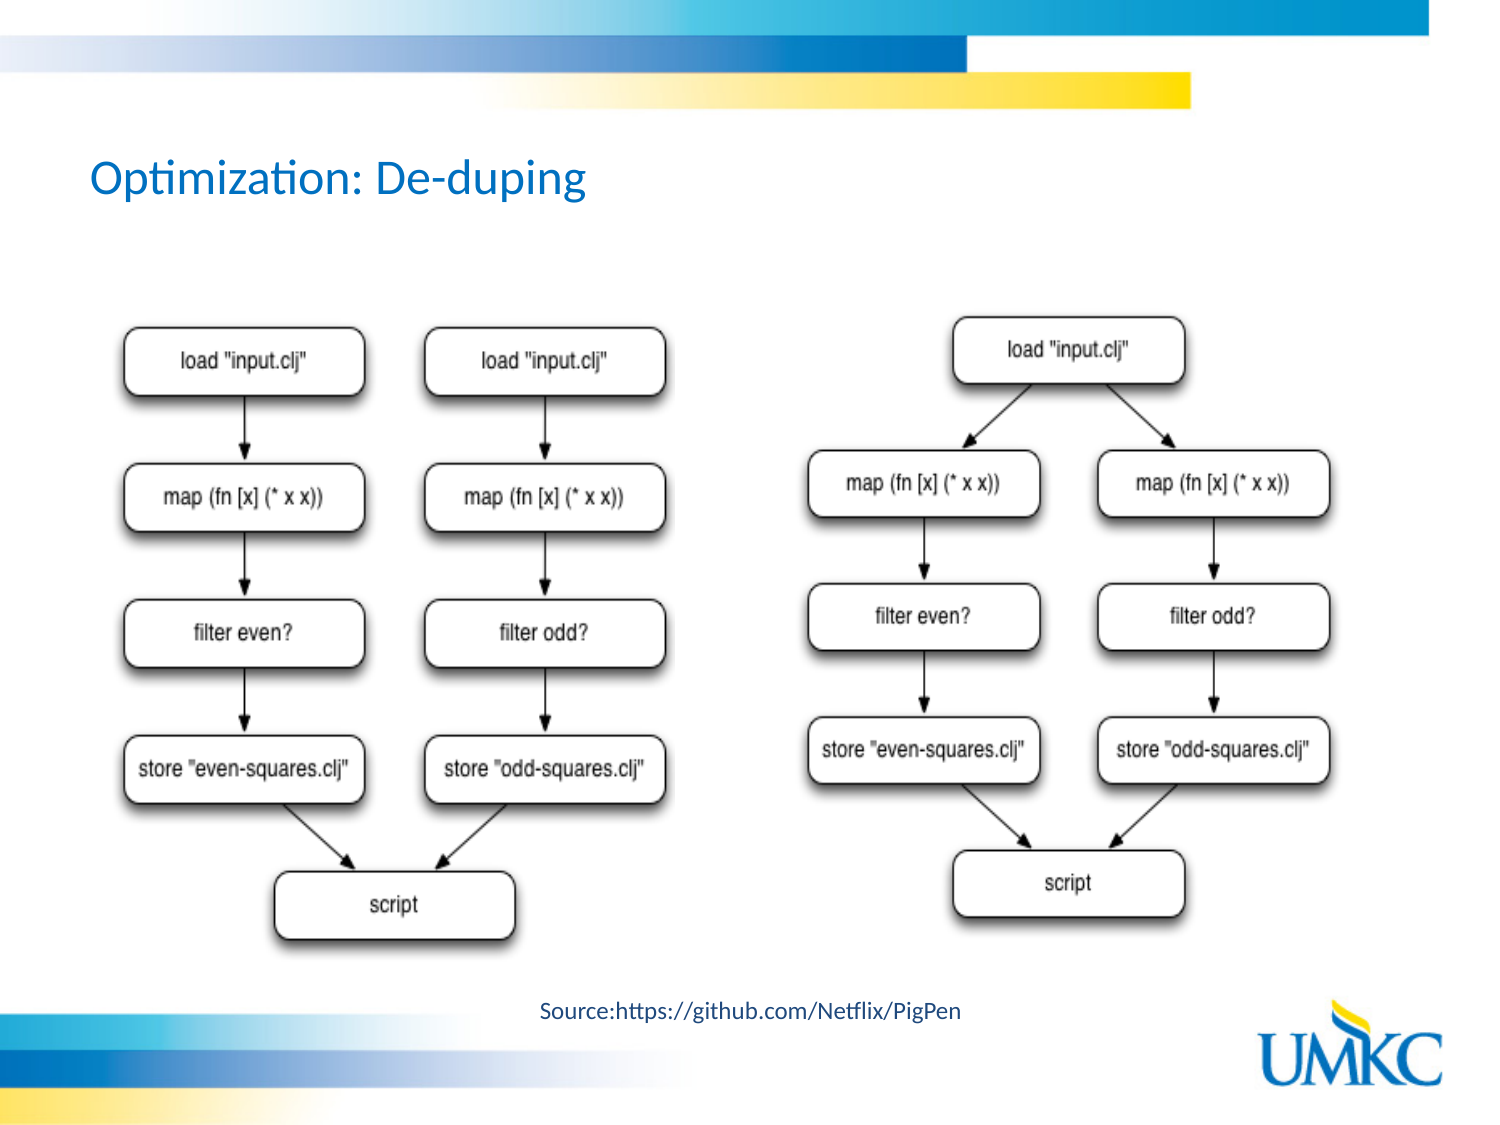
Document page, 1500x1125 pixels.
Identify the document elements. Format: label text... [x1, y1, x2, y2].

text_box Optimization: De-duping [75, 137, 650, 213]
picture [0, 0, 1500, 1125]
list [112, 299, 676, 976]
text_box Source:https://github.com/Netflix/PigPen [525, 987, 1013, 1033]
